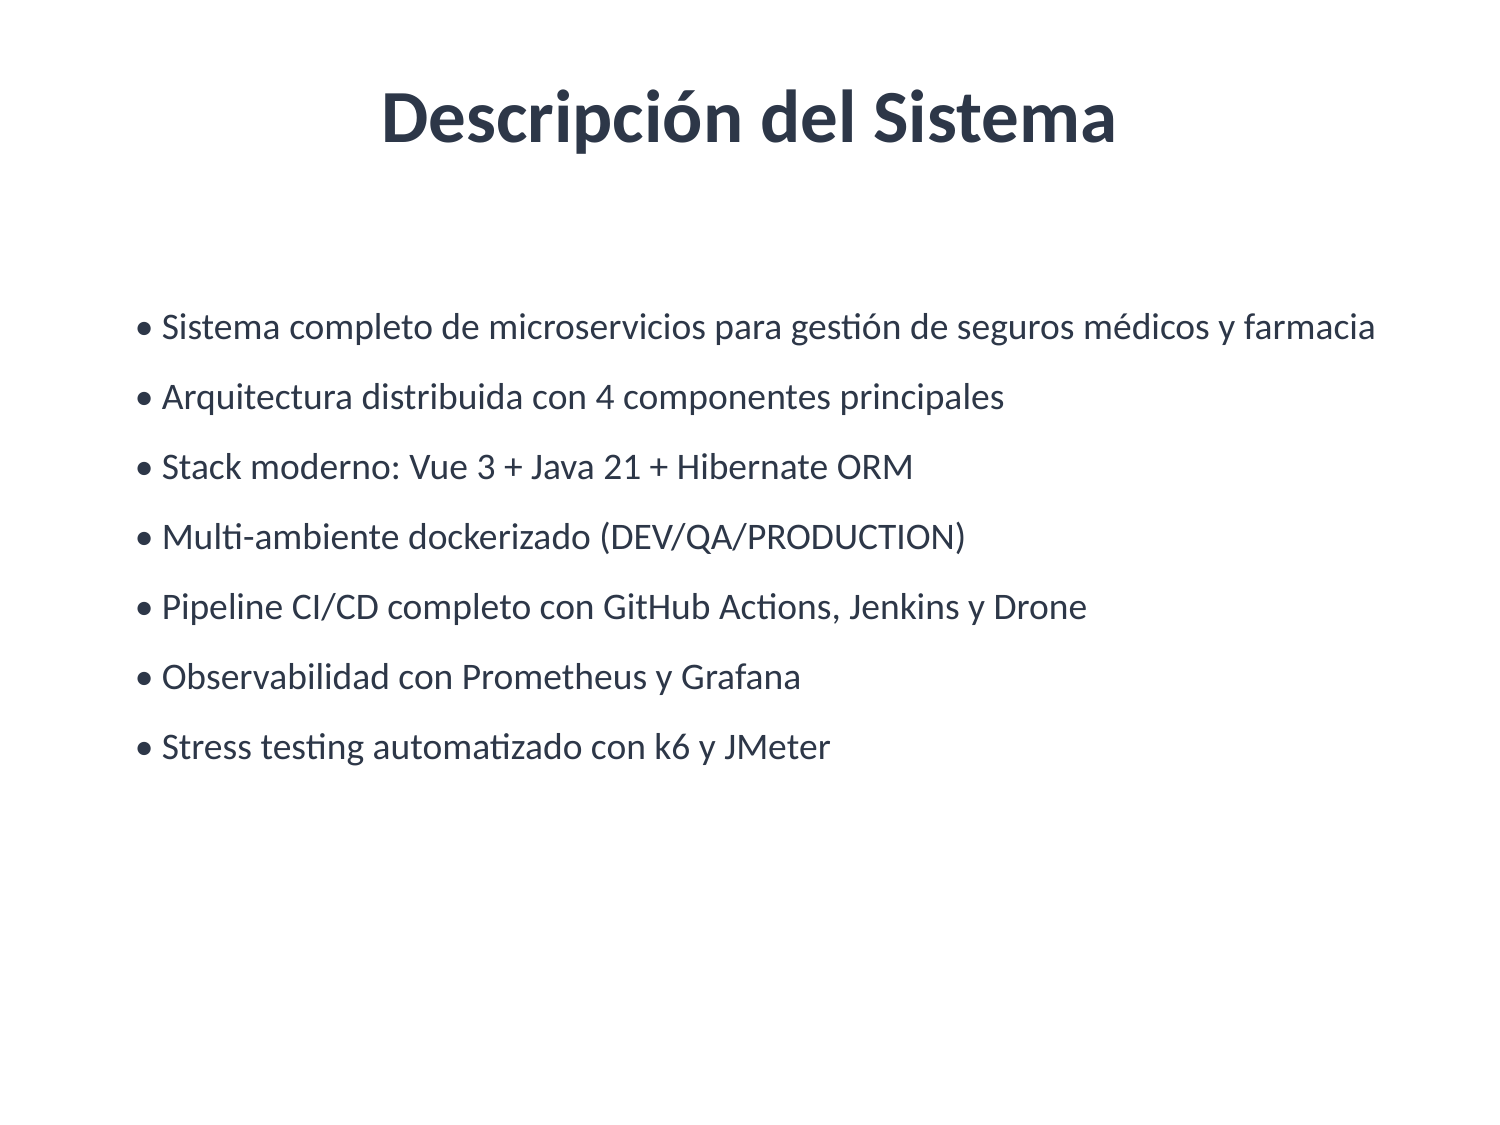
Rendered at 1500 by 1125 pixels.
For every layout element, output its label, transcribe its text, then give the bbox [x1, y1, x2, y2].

text_box Descripción del Sistema [366, 59, 1134, 165]
text_box • Sistema completo de microservicios para gestión de seguros médicos y farmacia • Arquitectura distribuida con 4 componentes principales • Stack moderno: Vue 3 + Java 21 + Hibernate ORM • Multi-ambiente dockerizado (DEV/QA/PRODUCTION) • Pipeline CI/CD completo con GitHub Actions, Jenkins y Drone • Observabilidad con Prometheus y Grafana • Stress testing automatizado con k6 y JMeter [119, 224, 1395, 775]
